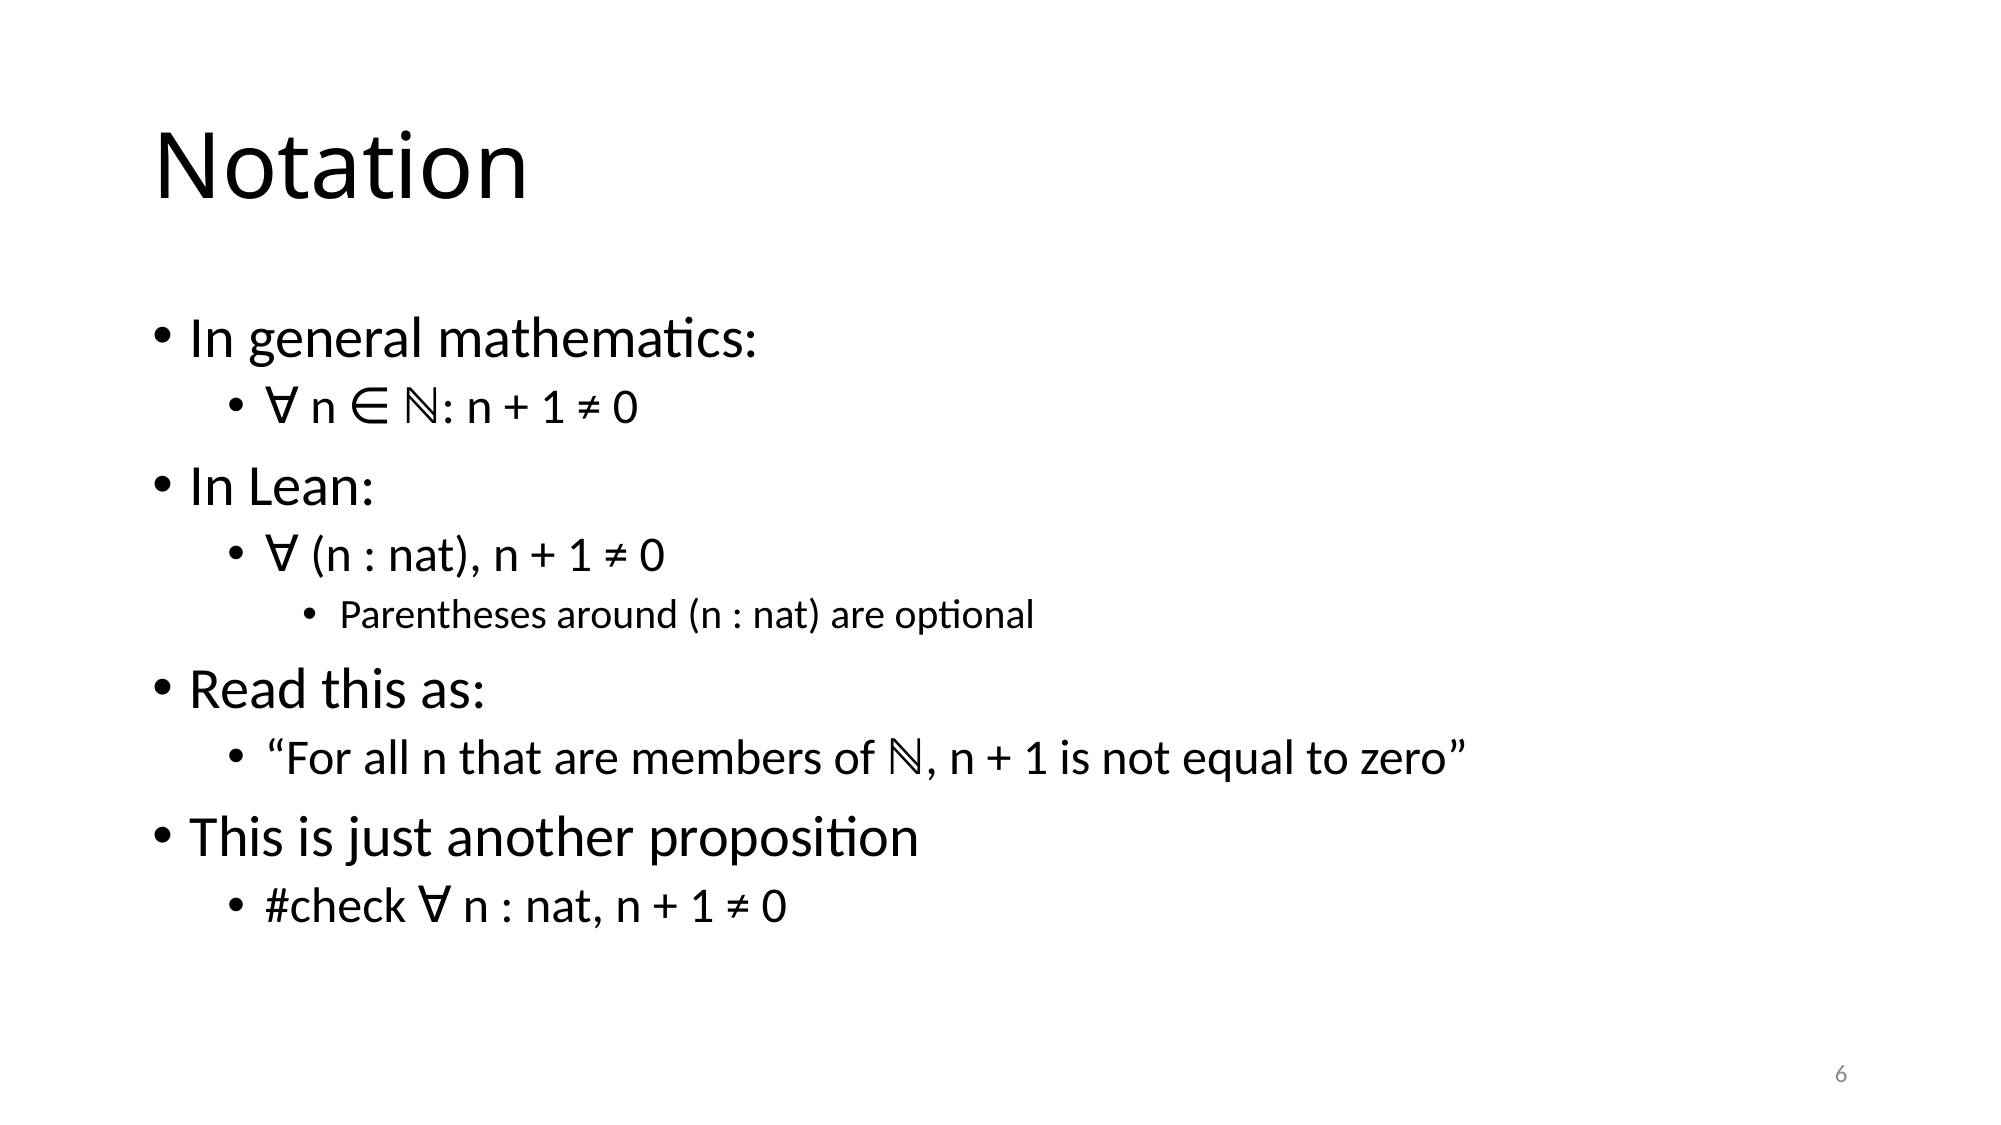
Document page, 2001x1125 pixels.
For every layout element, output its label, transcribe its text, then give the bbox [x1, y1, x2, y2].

title Notation [137, 59, 1863, 278]
slide_number 6 [1412, 1042, 1863, 1103]
list In general mathematics: ∀ n ∈ ℕ: n + 1 ≠ 0 In Lean: ∀ (n : nat), n + 1 ≠ 0 Parentheses around (n : nat) are optional Read this as: “For all n that are members of ℕ, n + 1 is not equal to zero” This is just another proposition #check ∀ n : nat, n + 1 ≠ 0 [137, 299, 1863, 1014]
